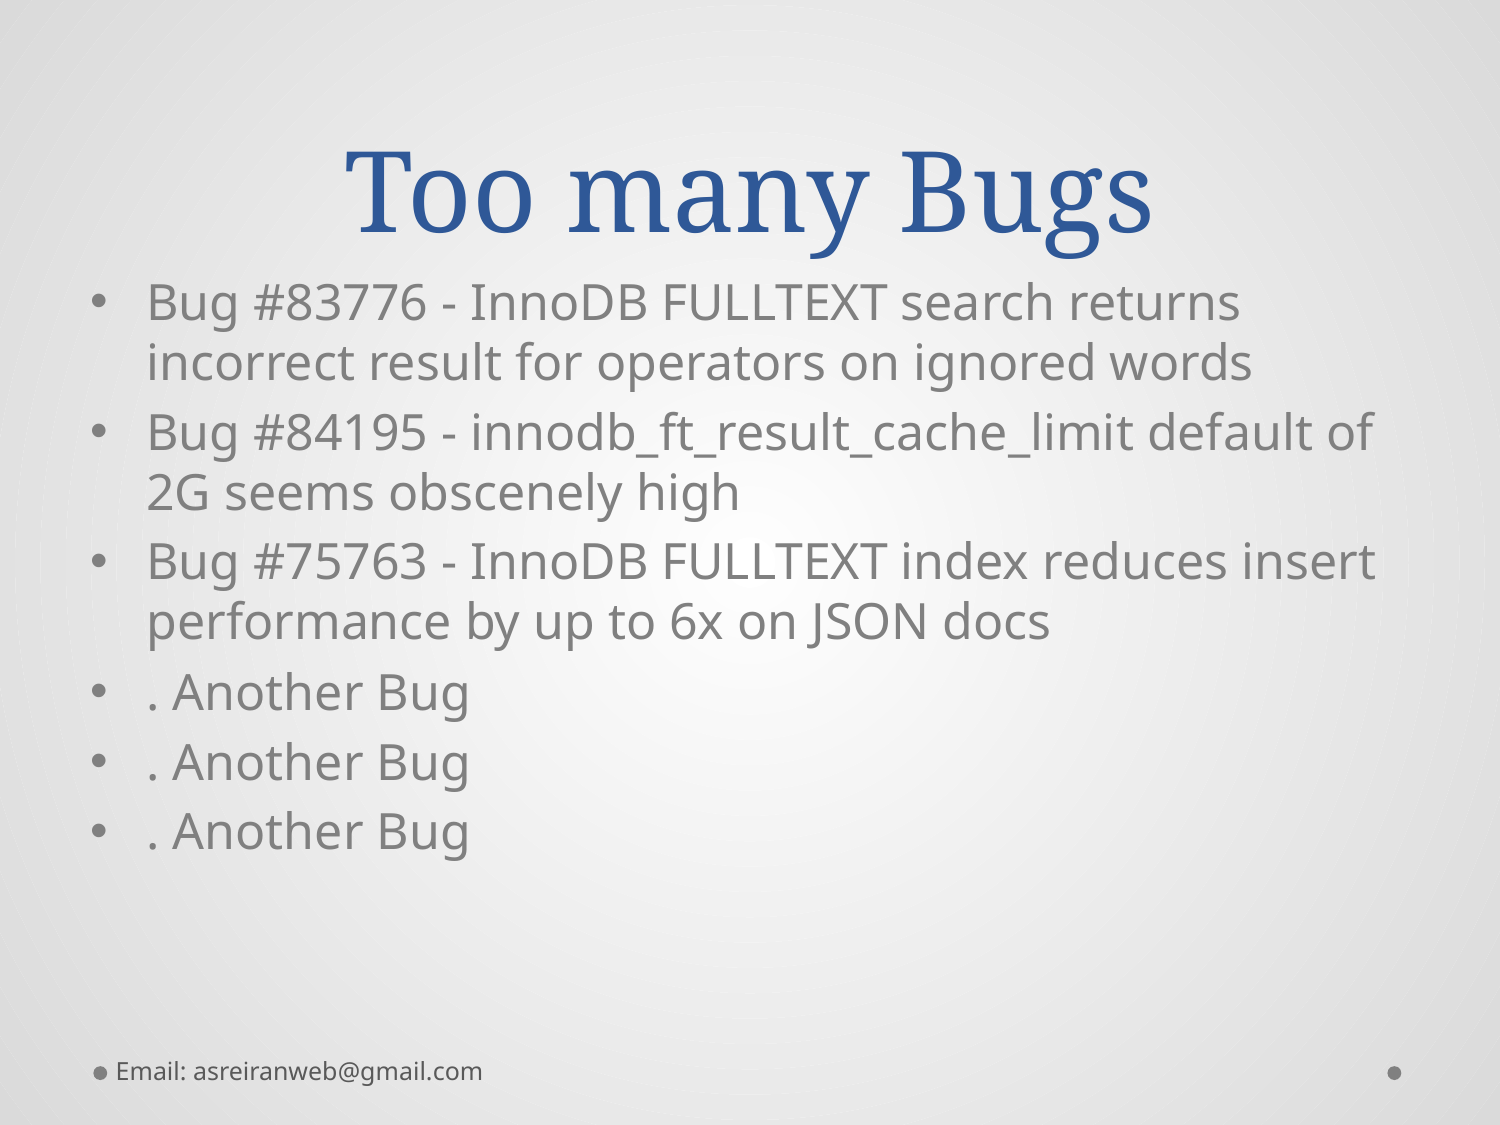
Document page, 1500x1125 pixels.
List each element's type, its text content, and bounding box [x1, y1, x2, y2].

list Bug #83776 - InnoDB FULLTEXT search returns incorrect result for operators on ignored words Bug #84195 - innodb_ft_result_cache_limit default of 2G seems obscenely high Bug #75763 - InnoDB FULLTEXT index reduces insert performance by up to 6x on JSON docs . Another Bug . Another Bug . Another Bug [75, 262, 1425, 1005]
title Too many Bugs [75, 0, 1425, 262]
footer Email: asreiranweb@gmail.com [108, 1042, 576, 1103]
